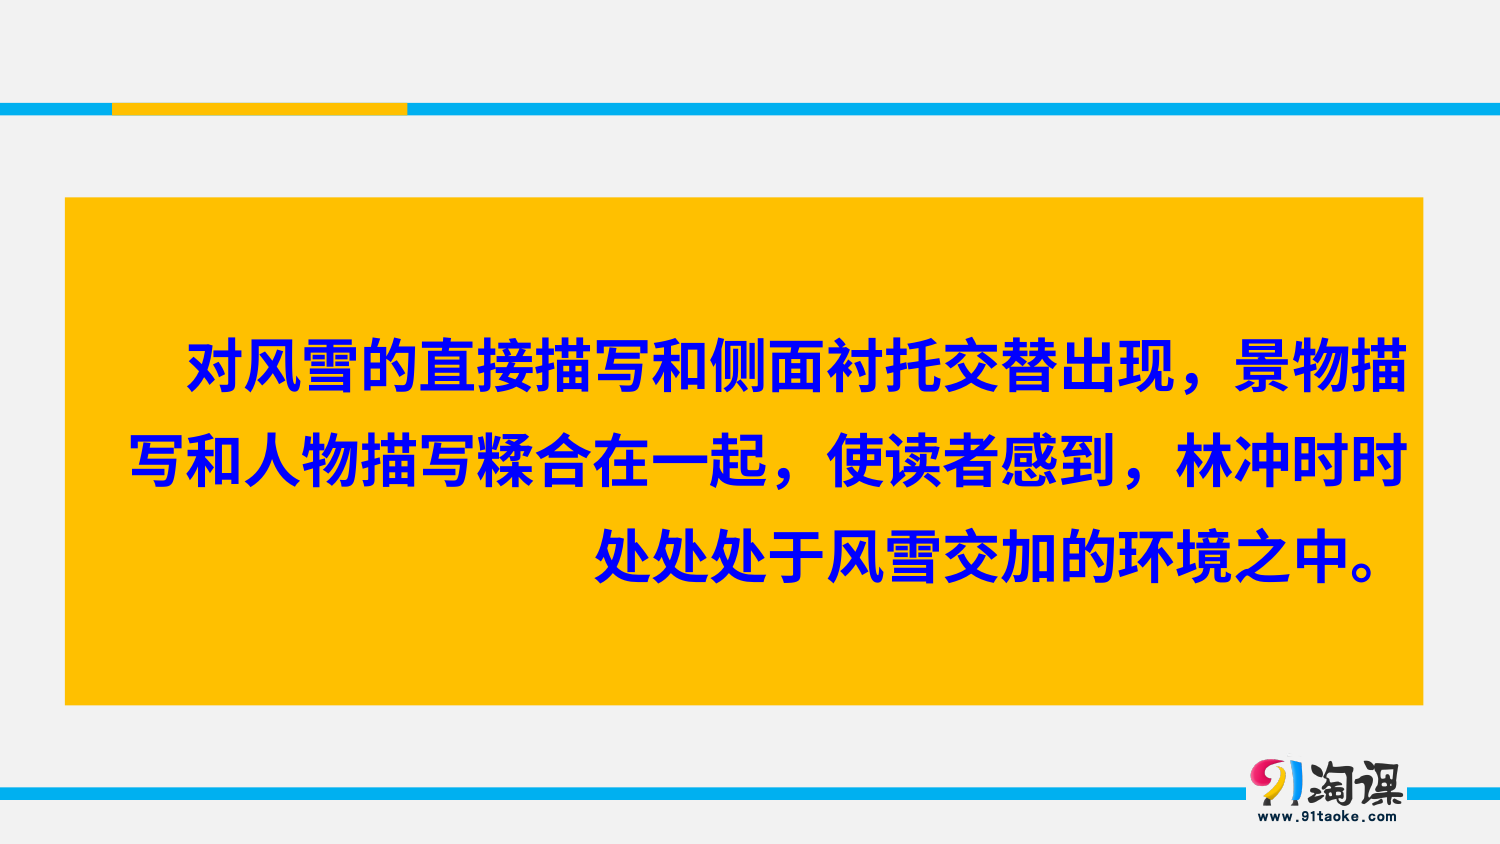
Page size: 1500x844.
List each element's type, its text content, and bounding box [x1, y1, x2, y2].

picture [1245, 750, 1408, 832]
list 对风雪的直接描写和侧面衬托交替出现，景物描写和人物描写糅合在一起，使读者感到，林冲时时处处处于风雪交加的环境之中。 [64, 197, 1424, 706]
